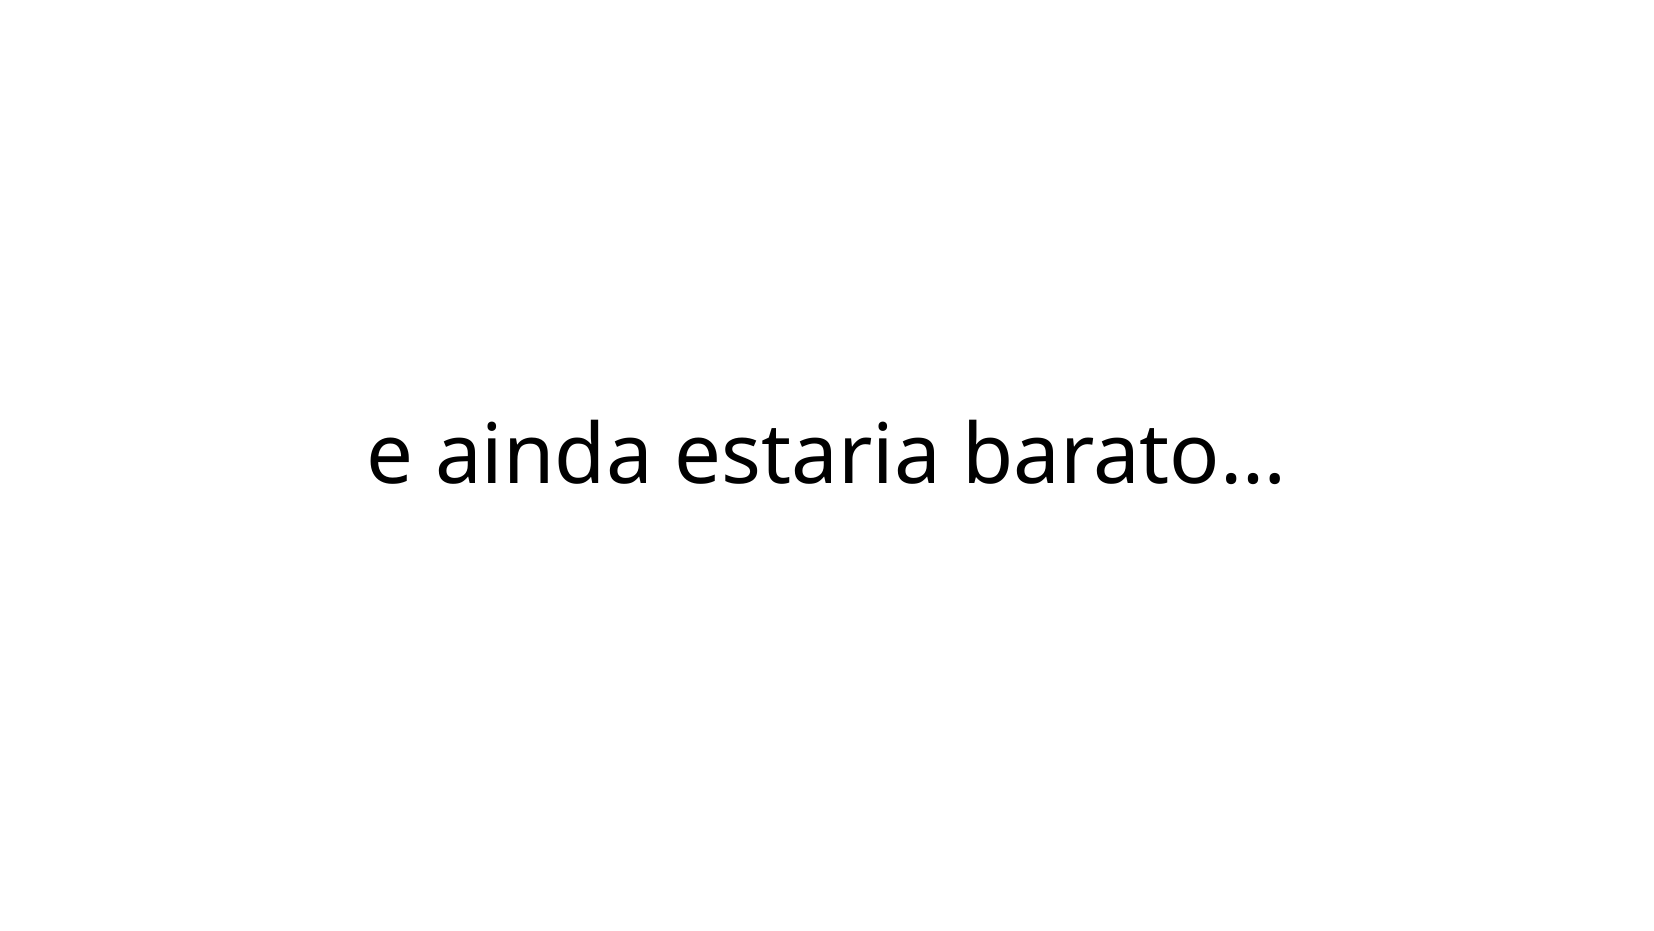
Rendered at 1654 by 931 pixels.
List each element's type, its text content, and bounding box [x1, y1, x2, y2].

text_box e ainda estaria barato… [46, 392, 1607, 508]
